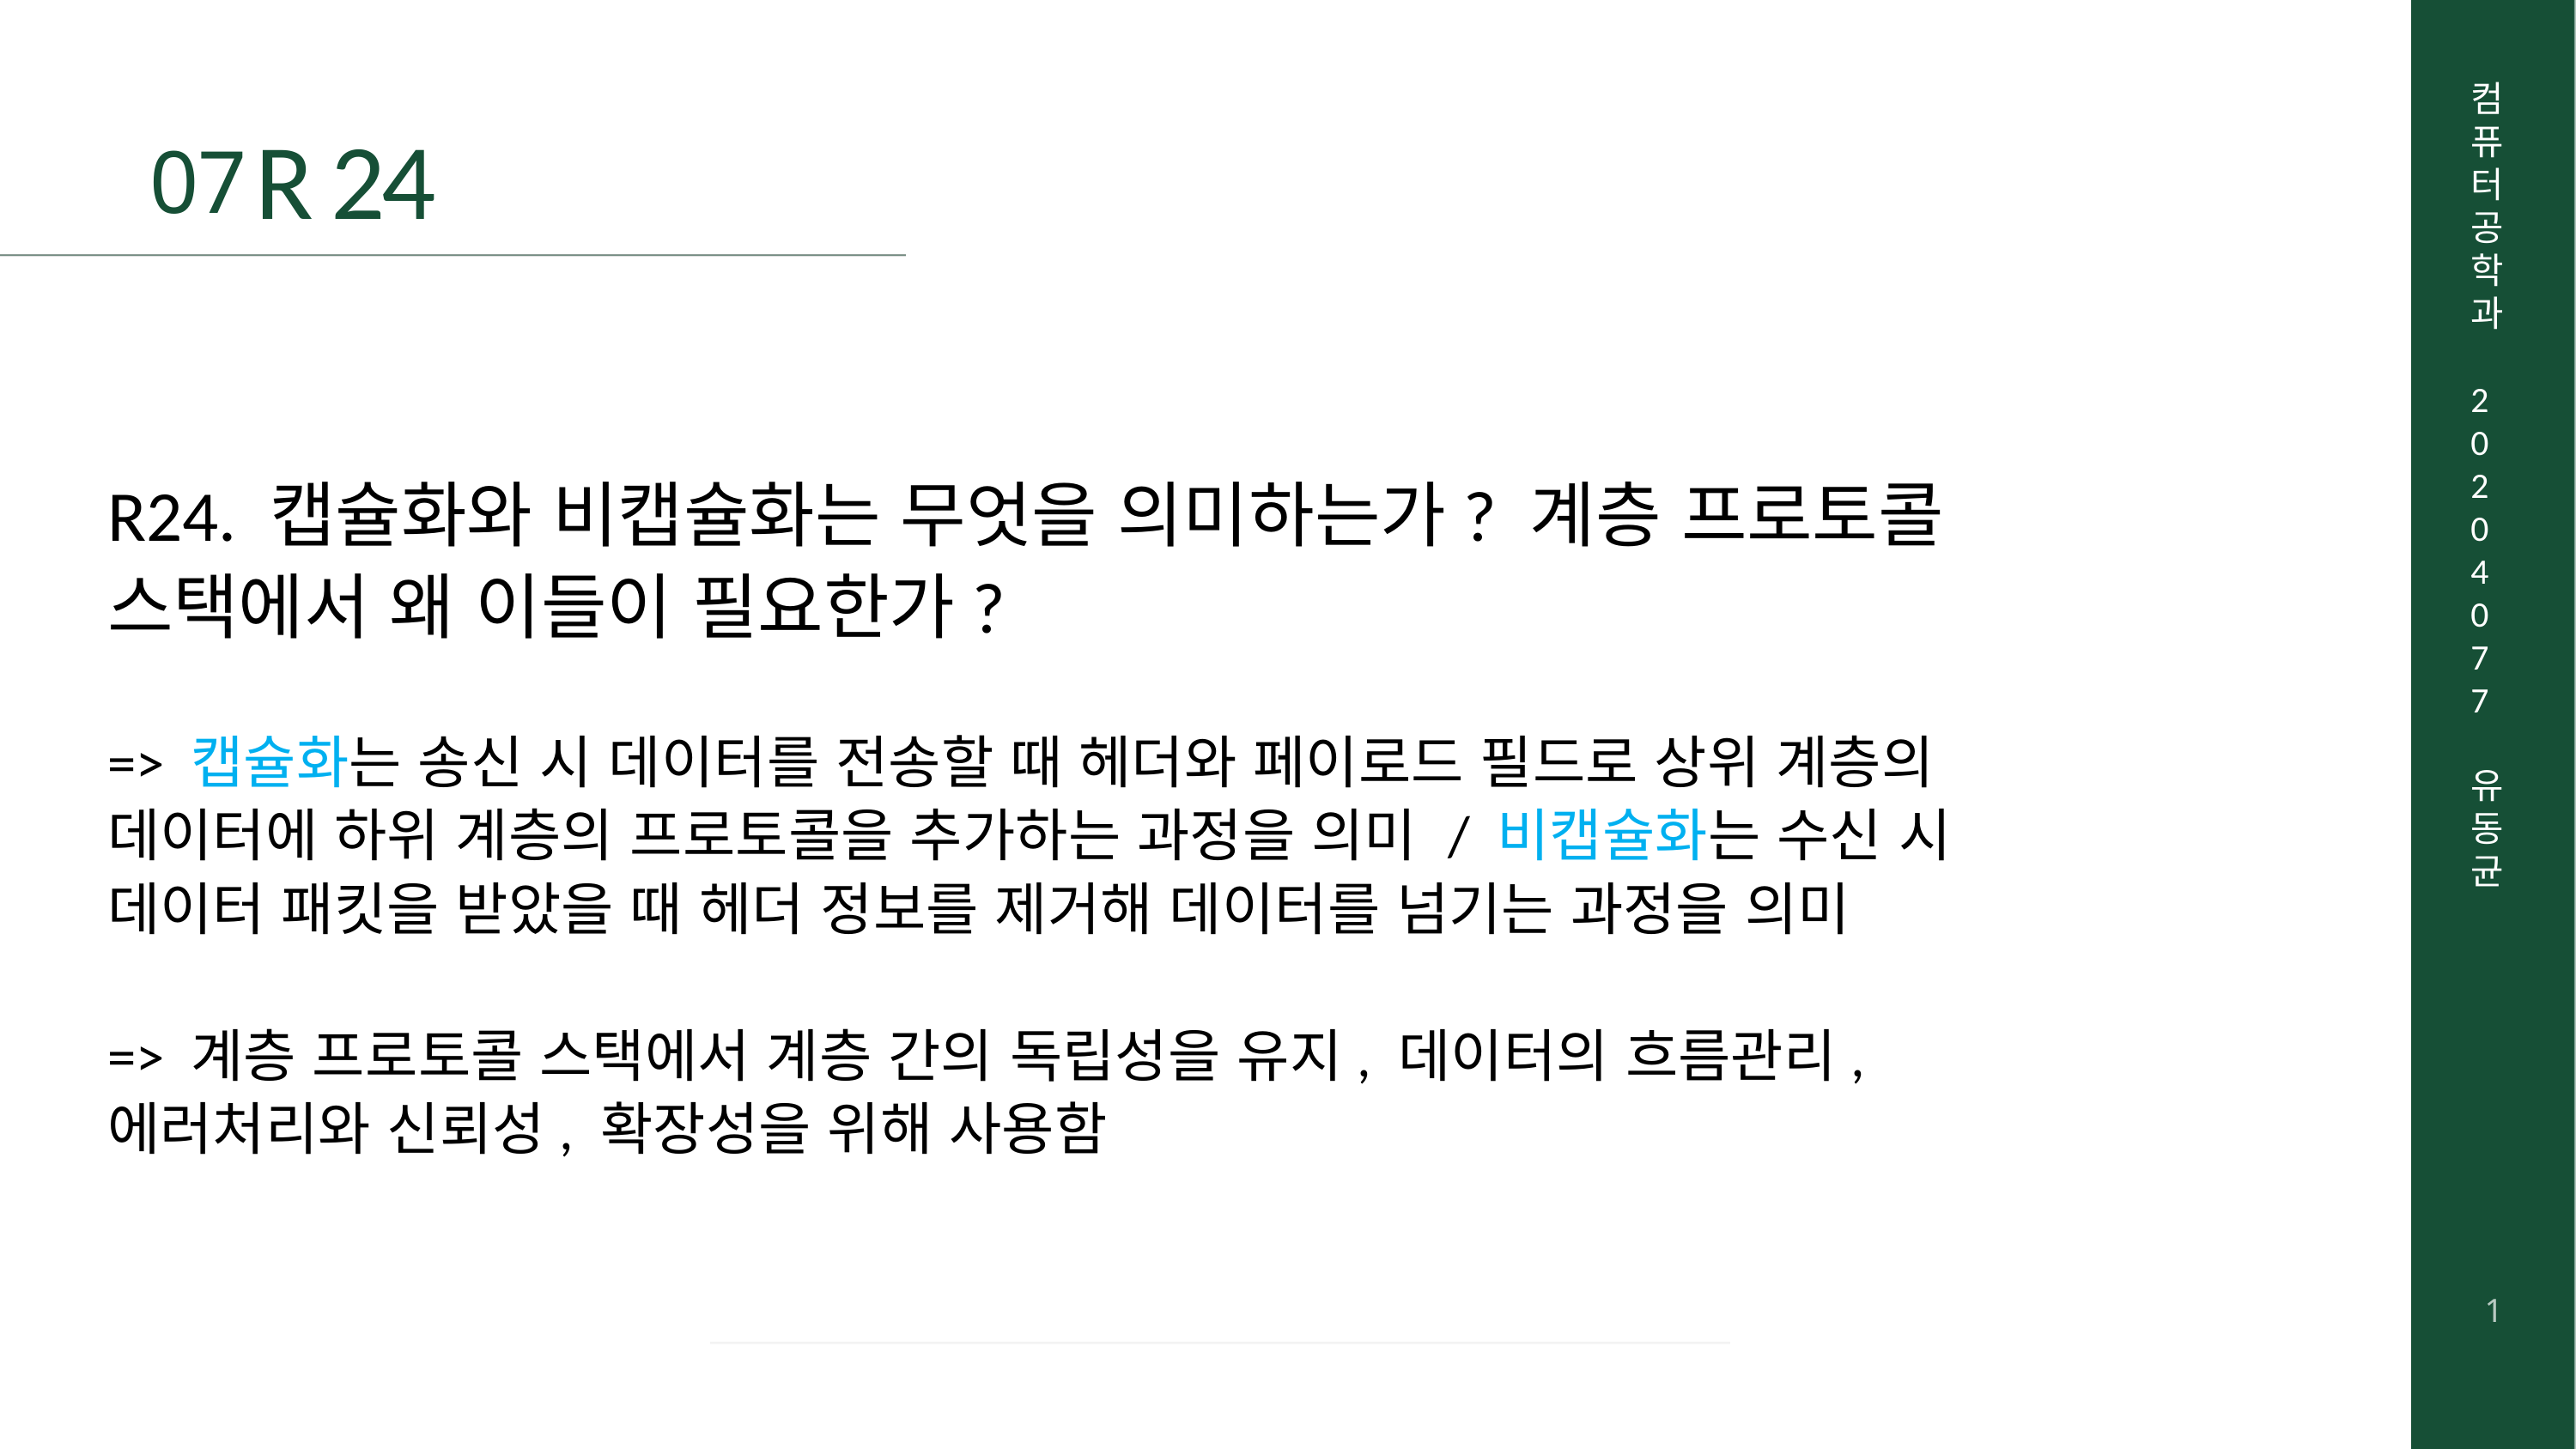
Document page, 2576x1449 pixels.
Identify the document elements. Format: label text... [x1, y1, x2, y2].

text_box R24. 캡슐화와 비캡슐화는 무엇을 의미하는가? 계층 프로토콜 스택에서 왜 이들이 필요한가? => 캡슐화는 송신 시 데이터를 전송할 때 헤더와 페이로드 필드로 상위 계층의 데이터에 하위 계층의 프로토콜을 추가하는 과정을 의미 / 비캡슐화는 수신 시 데이터 패킷을 받았을 때 헤더 정보를 제거해 데이터를 넘기는 과정을 의미 => 계층 프로토콜 스택에서 계층 간의 독립성을 유지, 데이터의 흐름관리, 에러처리와 신뢰성, 확장성을 위해 사용함 [106, 261, 2115, 1365]
text_box 07 [149, 142, 254, 227]
picture [2410, 0, 2576, 1449]
picture [0, 253, 906, 258]
text_box R 24 [255, 124, 1321, 244]
picture [709, 1341, 1730, 1345]
